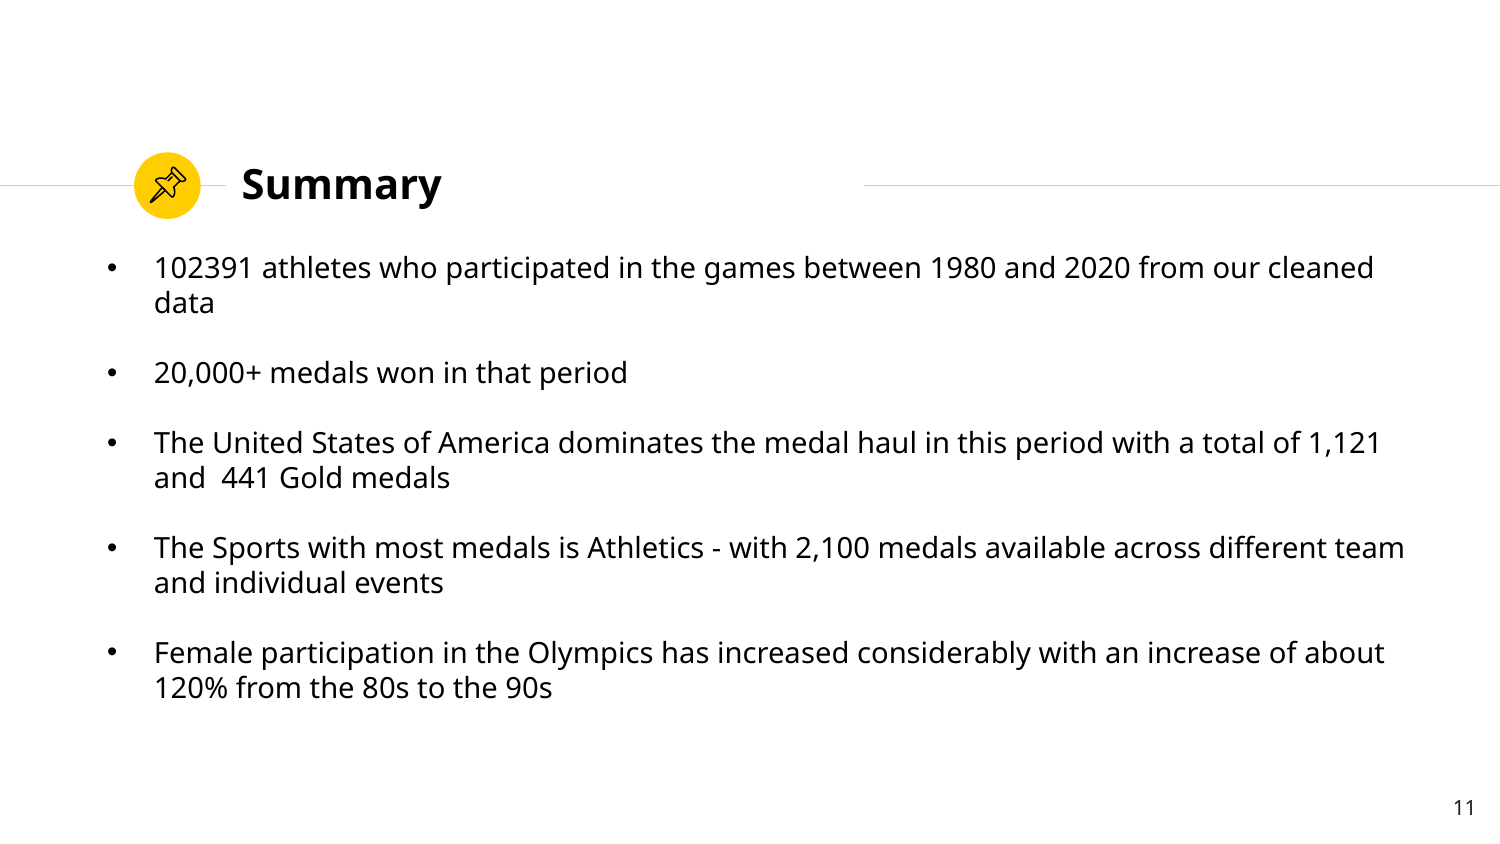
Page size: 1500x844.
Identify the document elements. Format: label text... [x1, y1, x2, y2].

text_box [150, 166, 186, 203]
title Summary [226, 146, 863, 219]
slide_number 11 [1401, 779, 1492, 844]
text_box 102391 athletes who participated in the games between 1980 and 2020 from our cleaned data 20,000+ medals won in that period The United States of America dominates the medal haul in this period with a total of 1,121 and 441 Gold medals The Sports with most medals is Athletics - with 2,100 medals available across different team and individual events Female participation in the Olympics has increased considerably with an increase of about 120% from the 80s to the 90s [92, 242, 1429, 782]
